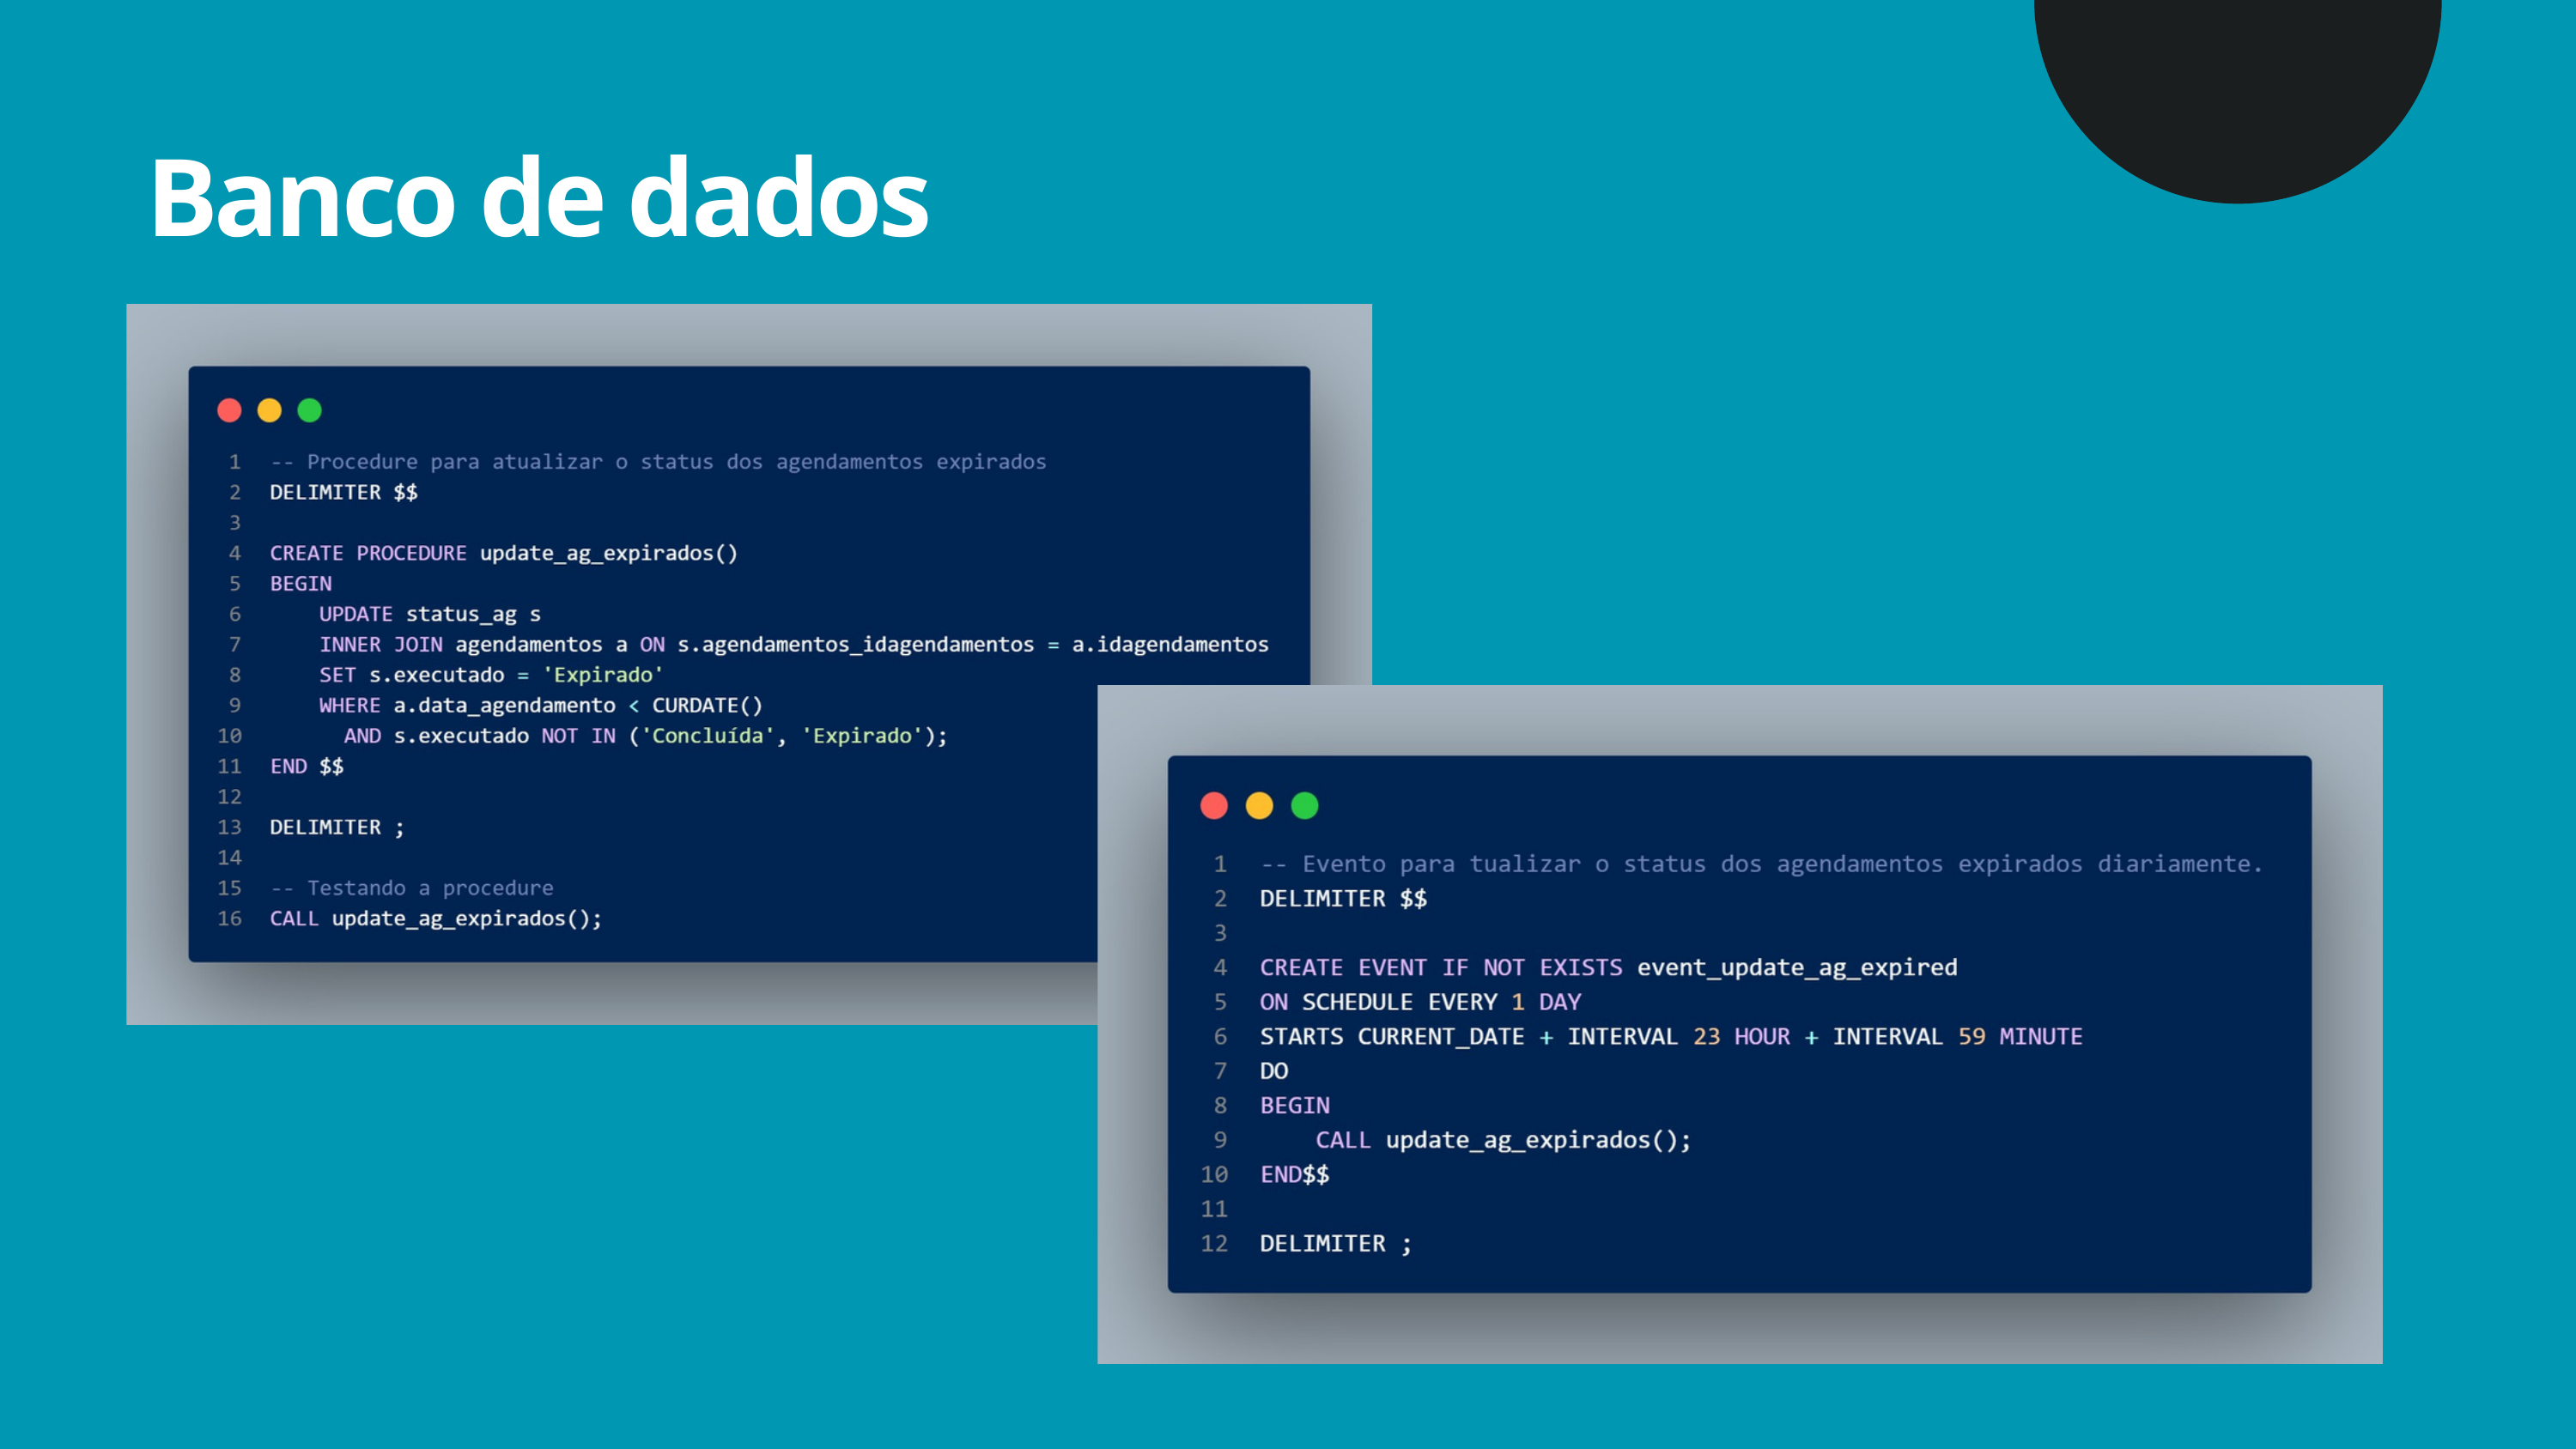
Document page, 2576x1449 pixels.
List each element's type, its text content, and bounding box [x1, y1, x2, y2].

text_box [1097, 685, 2383, 1364]
text_box [126, 304, 1373, 1025]
text_box Banco de dados [146, 155, 1777, 258]
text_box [2033, 0, 2442, 204]
